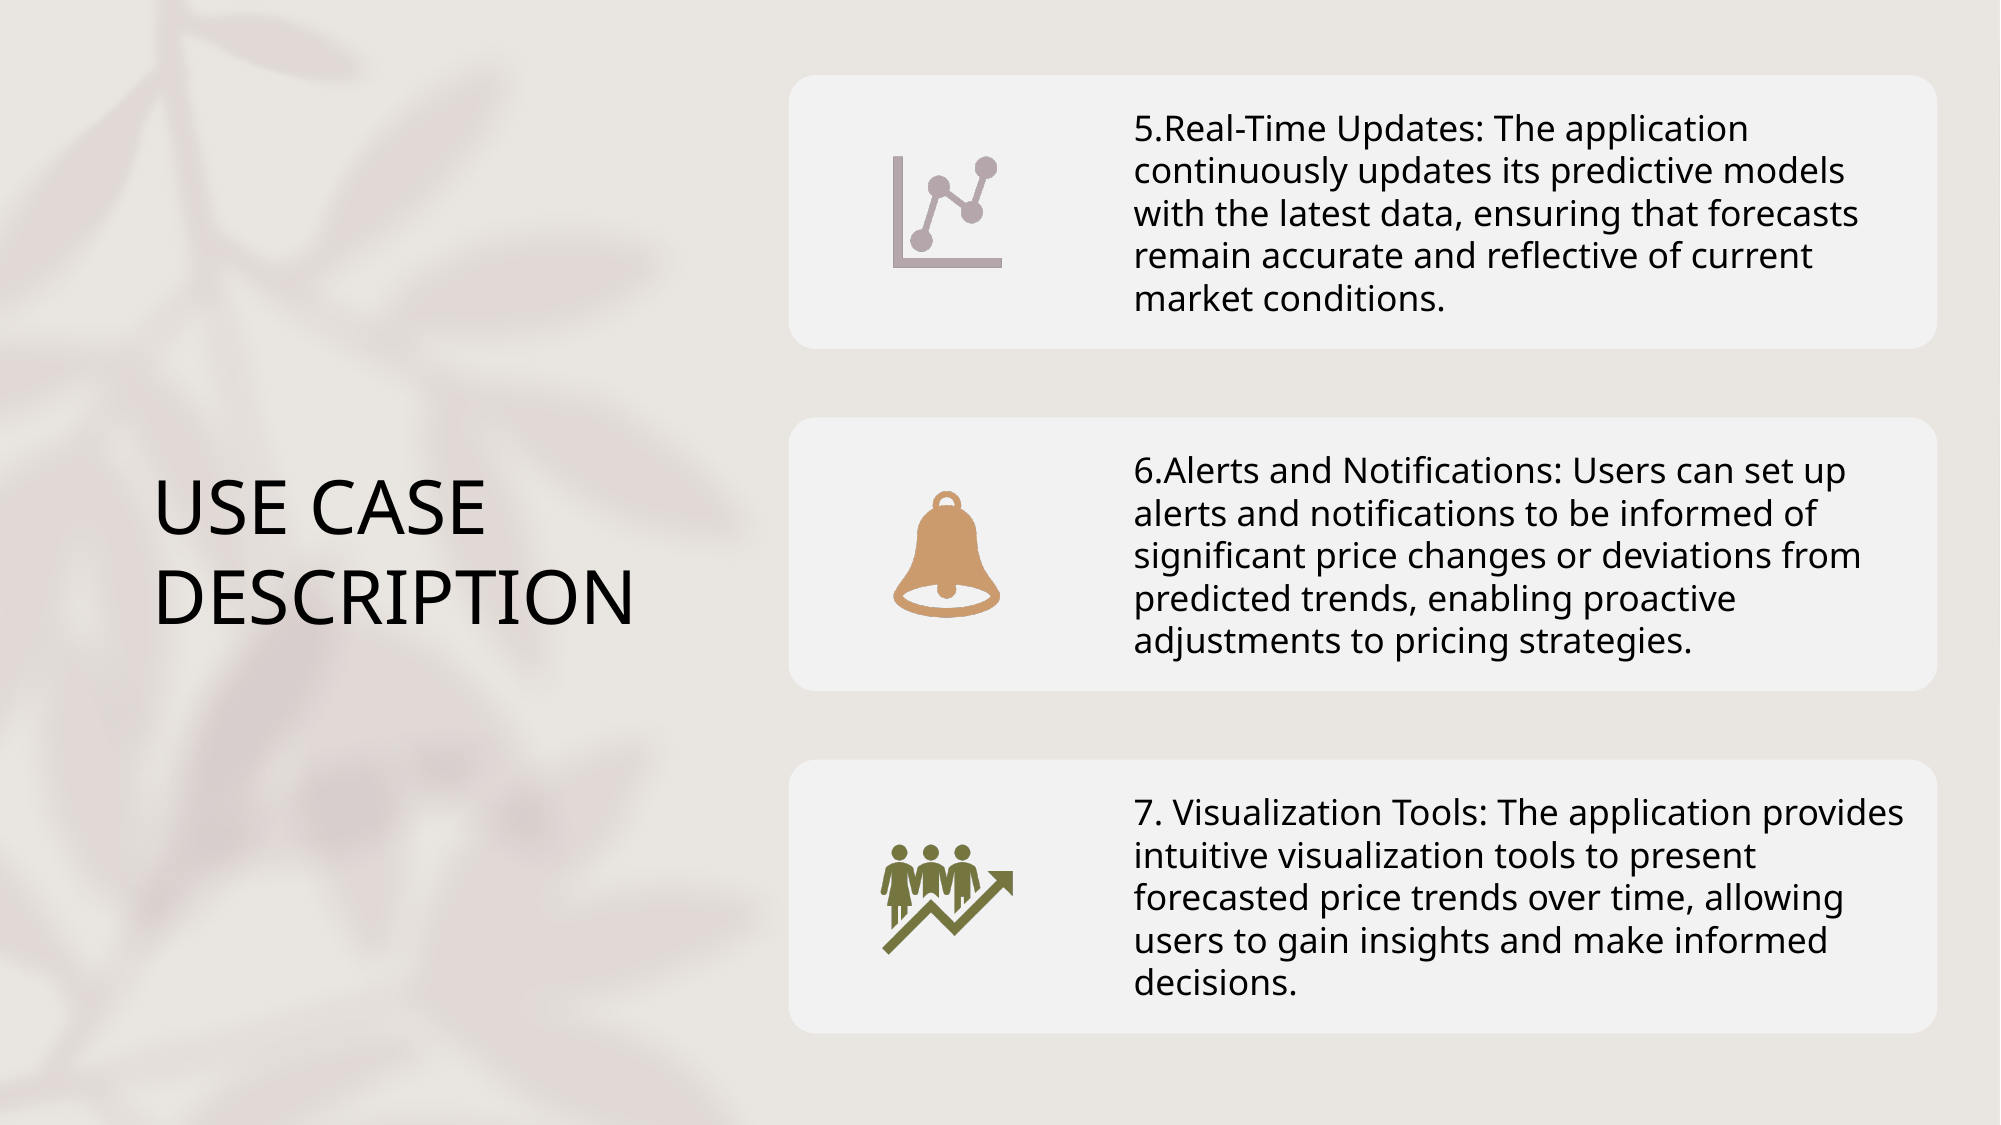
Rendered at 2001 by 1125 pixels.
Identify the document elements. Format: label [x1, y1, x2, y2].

list [788, 74, 1938, 1034]
text_box [860, 0, 2000, 1125]
text_box [0, 0, 860, 1125]
